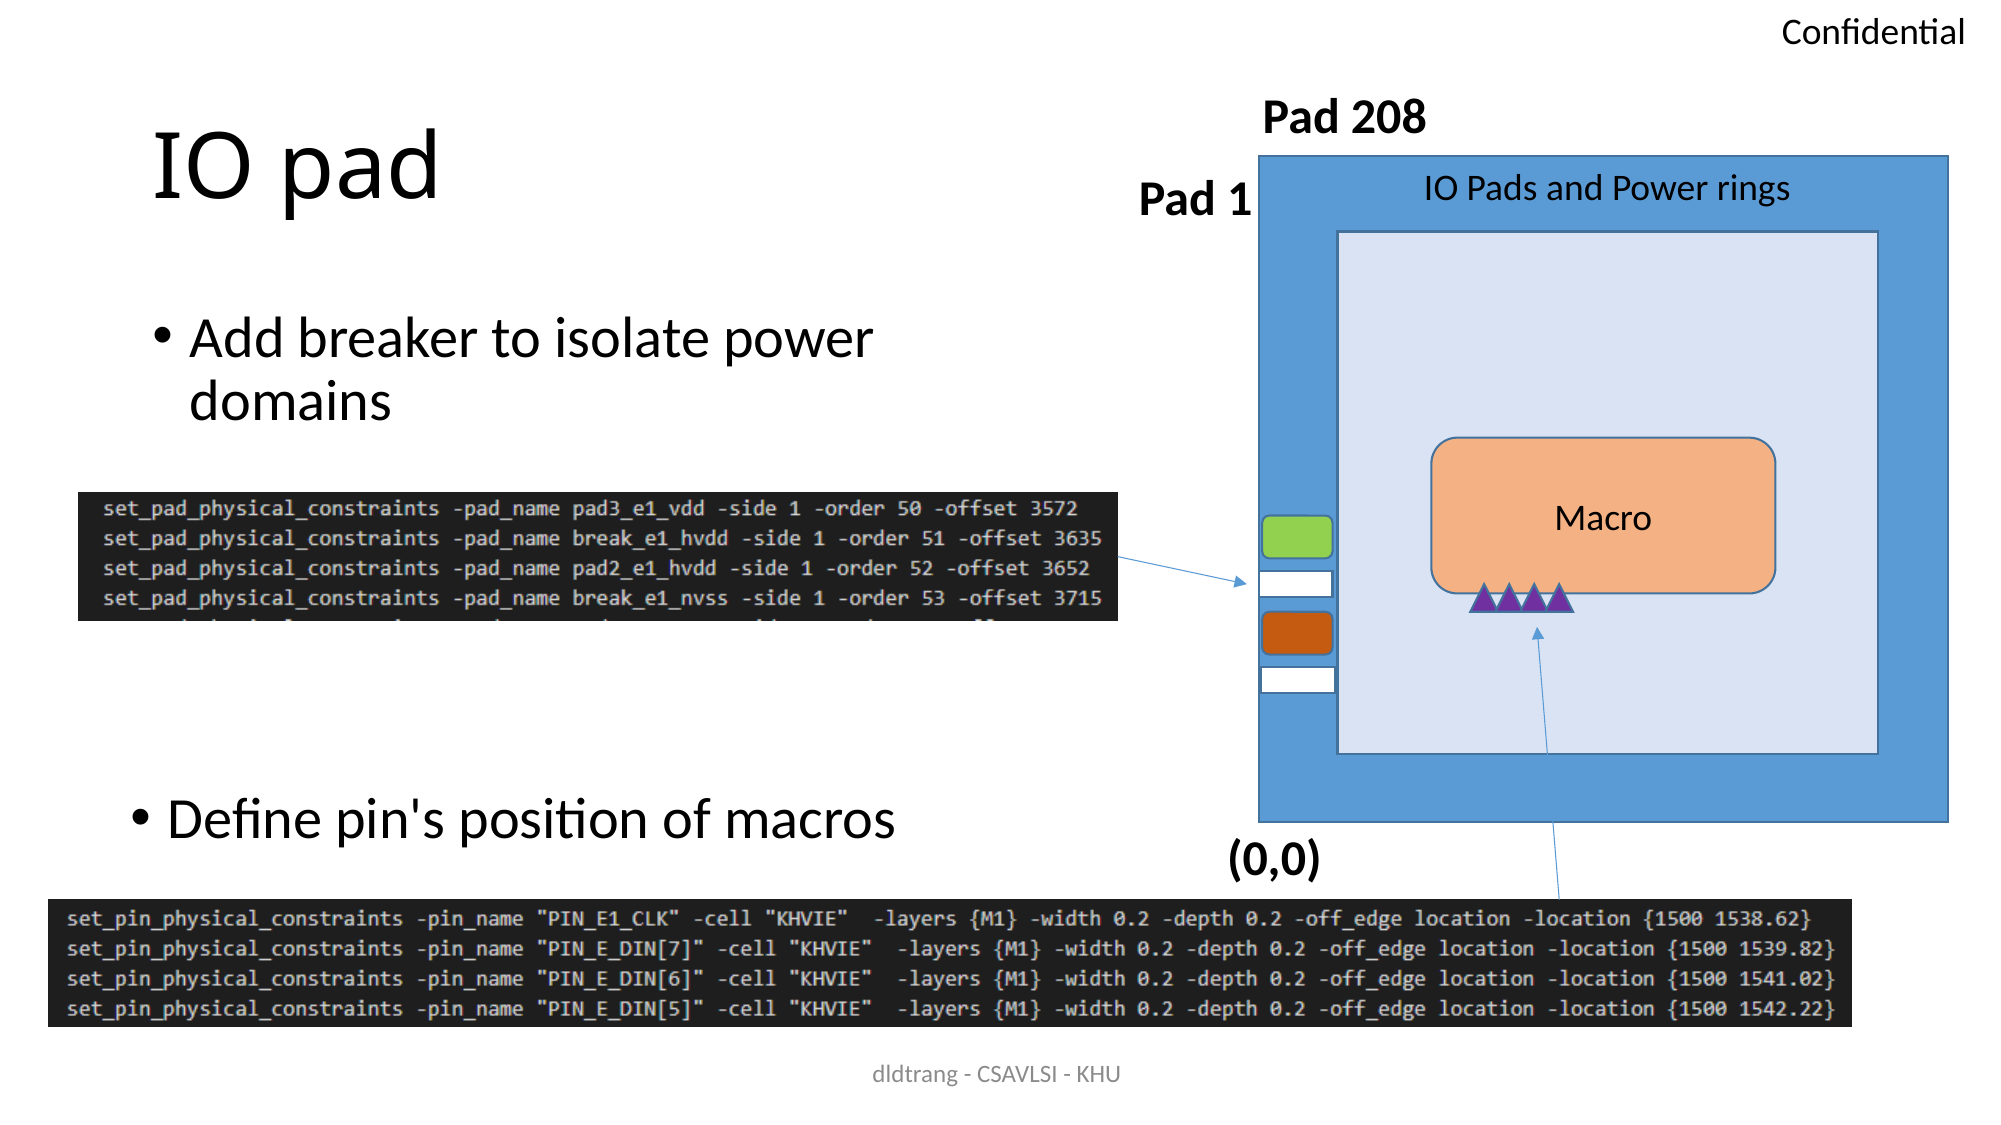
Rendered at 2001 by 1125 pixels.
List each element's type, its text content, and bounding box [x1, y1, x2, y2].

text_box IO Pads and Power rings [1409, 155, 1806, 216]
list Add breaker to isolate power domains [137, 299, 1022, 449]
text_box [1536, 626, 1560, 900]
text_box [1336, 230, 1879, 755]
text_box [1117, 556, 1247, 585]
text_box [1468, 581, 1497, 613]
title IO pad [137, 59, 599, 278]
text_box Macro [1430, 436, 1777, 595]
text_box [1258, 570, 1334, 598]
text_box [1493, 581, 1522, 613]
text_box [1261, 514, 1334, 560]
footer dldtrang - CSAVLSI - KHU [662, 1042, 1338, 1103]
text_box [1258, 155, 1949, 823]
text_box Pad 208 [1247, 76, 1442, 151]
picture [78, 492, 1118, 621]
text_box Pad 1 [1123, 158, 1268, 234]
text_box (0,0) [1212, 817, 1337, 893]
text_box Define pin's position of macros [115, 781, 1000, 899]
picture [48, 899, 1852, 1027]
text_box [1260, 666, 1336, 694]
text_box [1543, 581, 1575, 613]
text_box [1518, 581, 1547, 613]
text_box [1261, 610, 1334, 656]
